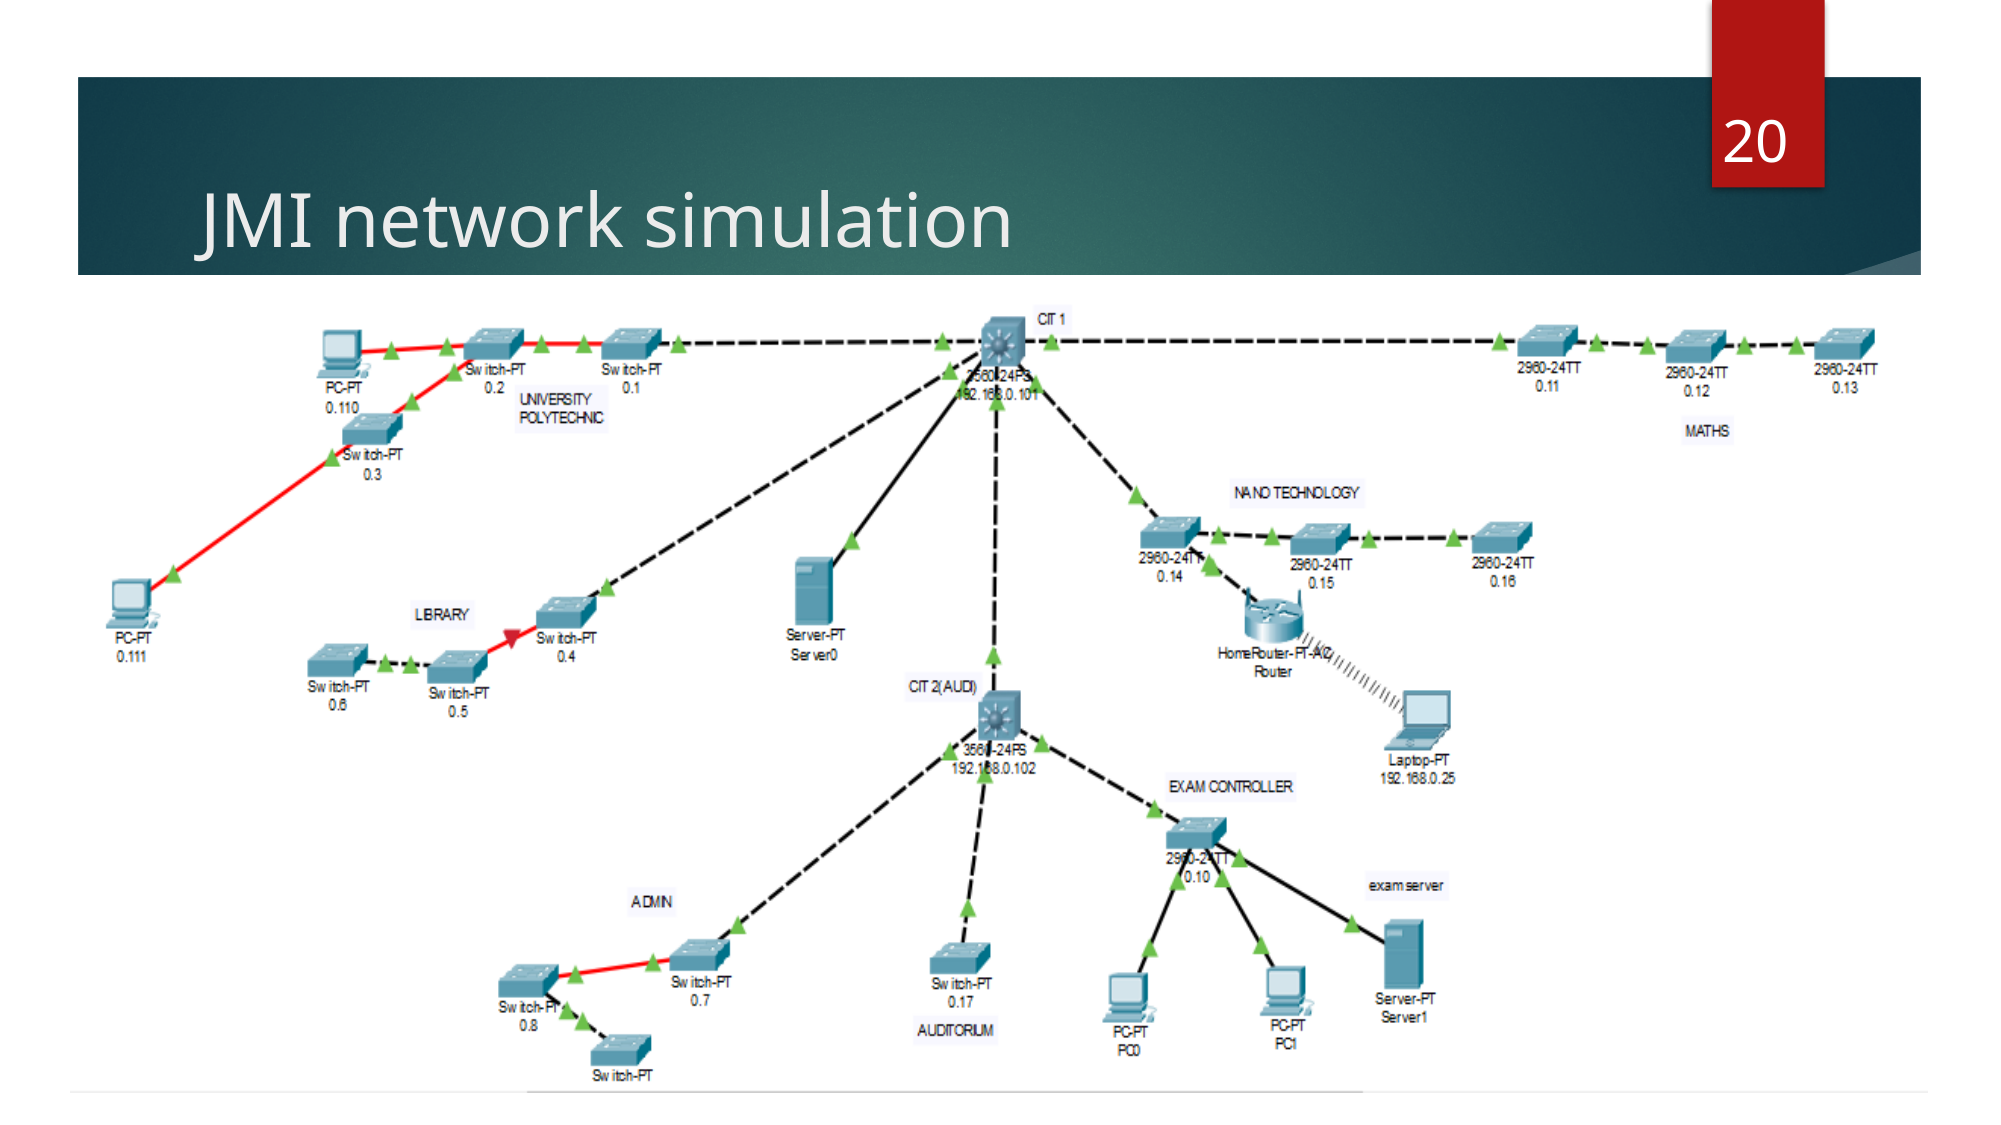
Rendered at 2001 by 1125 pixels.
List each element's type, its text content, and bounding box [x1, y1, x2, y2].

title JMI network simulation [185, 159, 1633, 272]
text_box 20 [1696, 96, 1815, 182]
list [70, 275, 1928, 1093]
